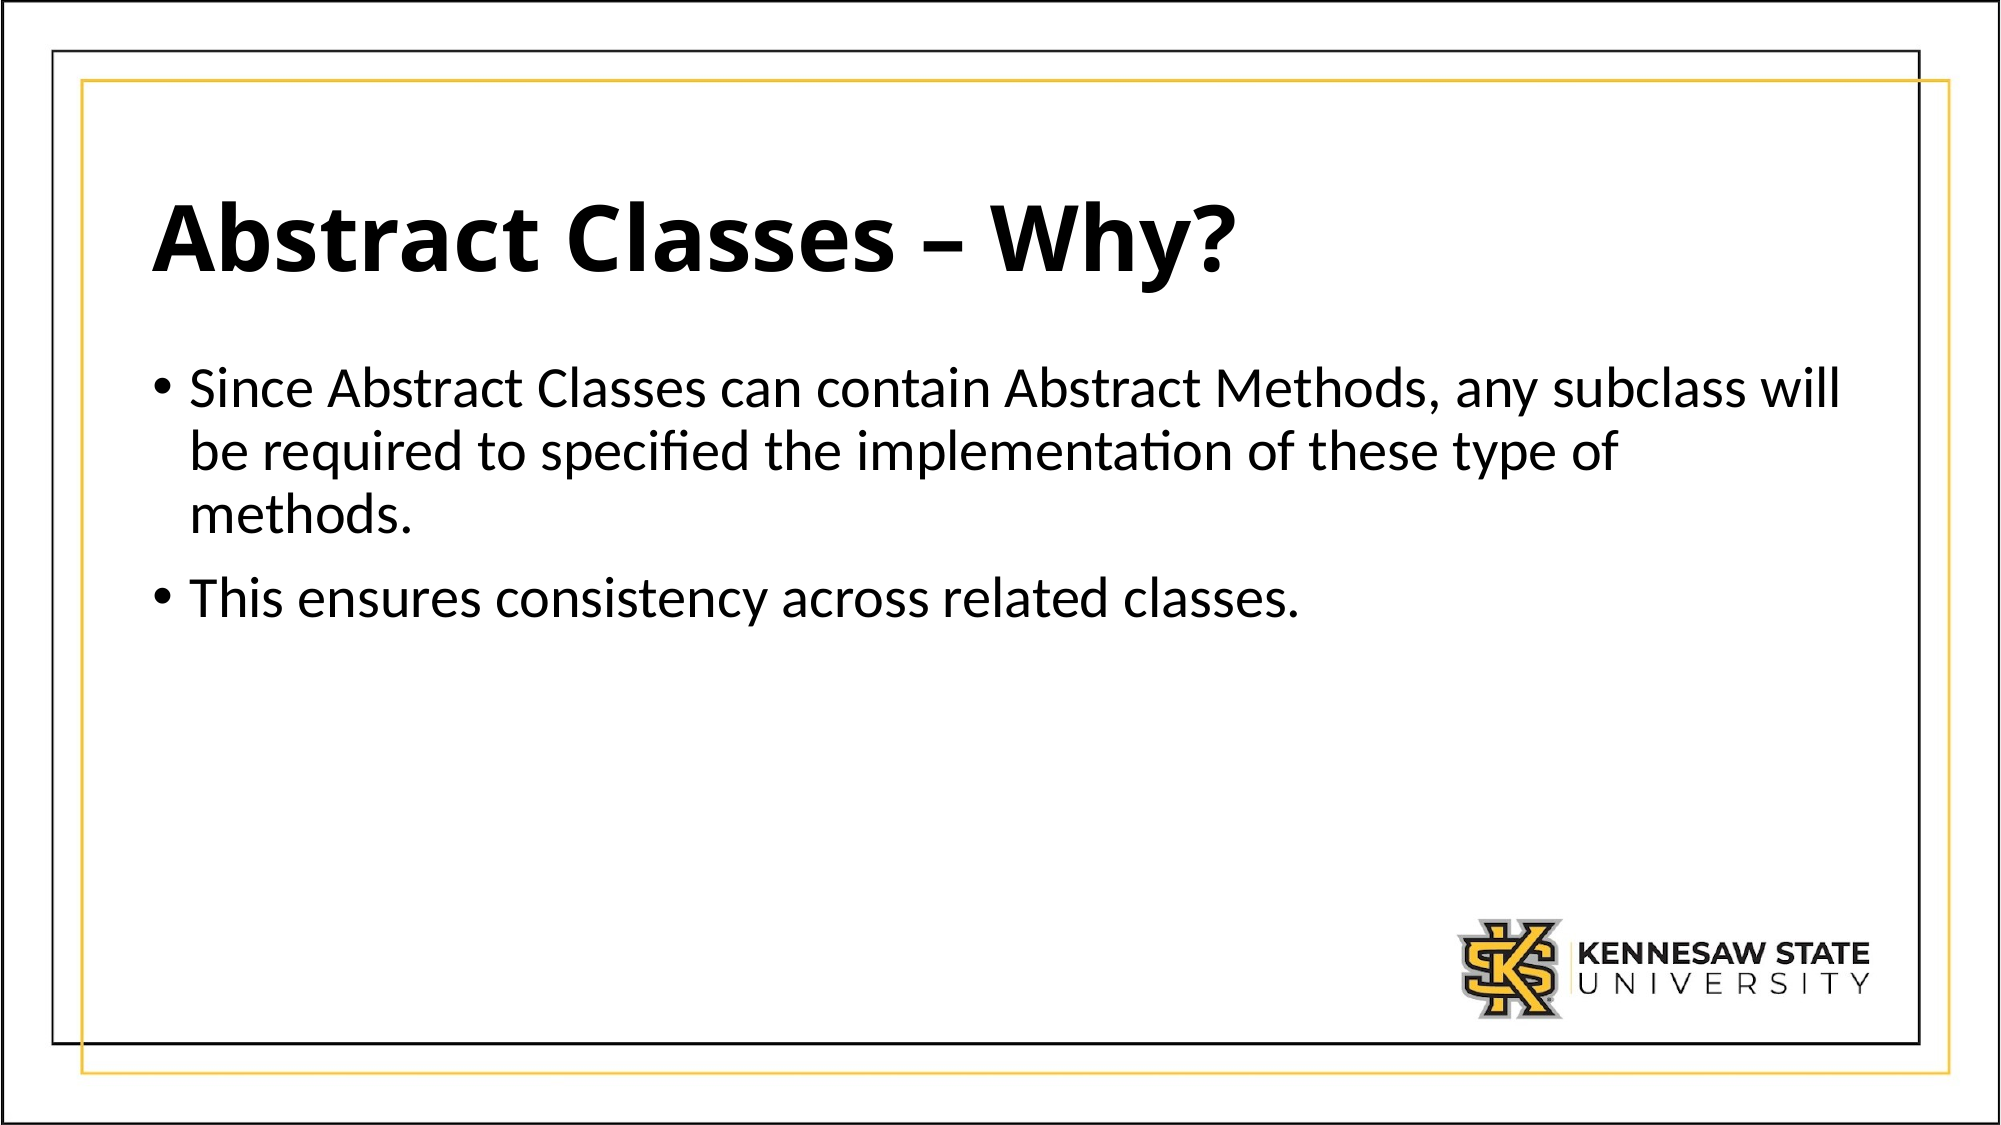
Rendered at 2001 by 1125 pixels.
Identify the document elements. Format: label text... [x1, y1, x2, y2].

title Abstract Classes – Why? [137, 132, 1863, 350]
picture [0, 0, 2001, 1125]
list Since Abstract Classes can contain Abstract Methods, any subclass will be required to specified the implementation of these type of methods. This ensures consistency across related classes. [137, 350, 1863, 896]
